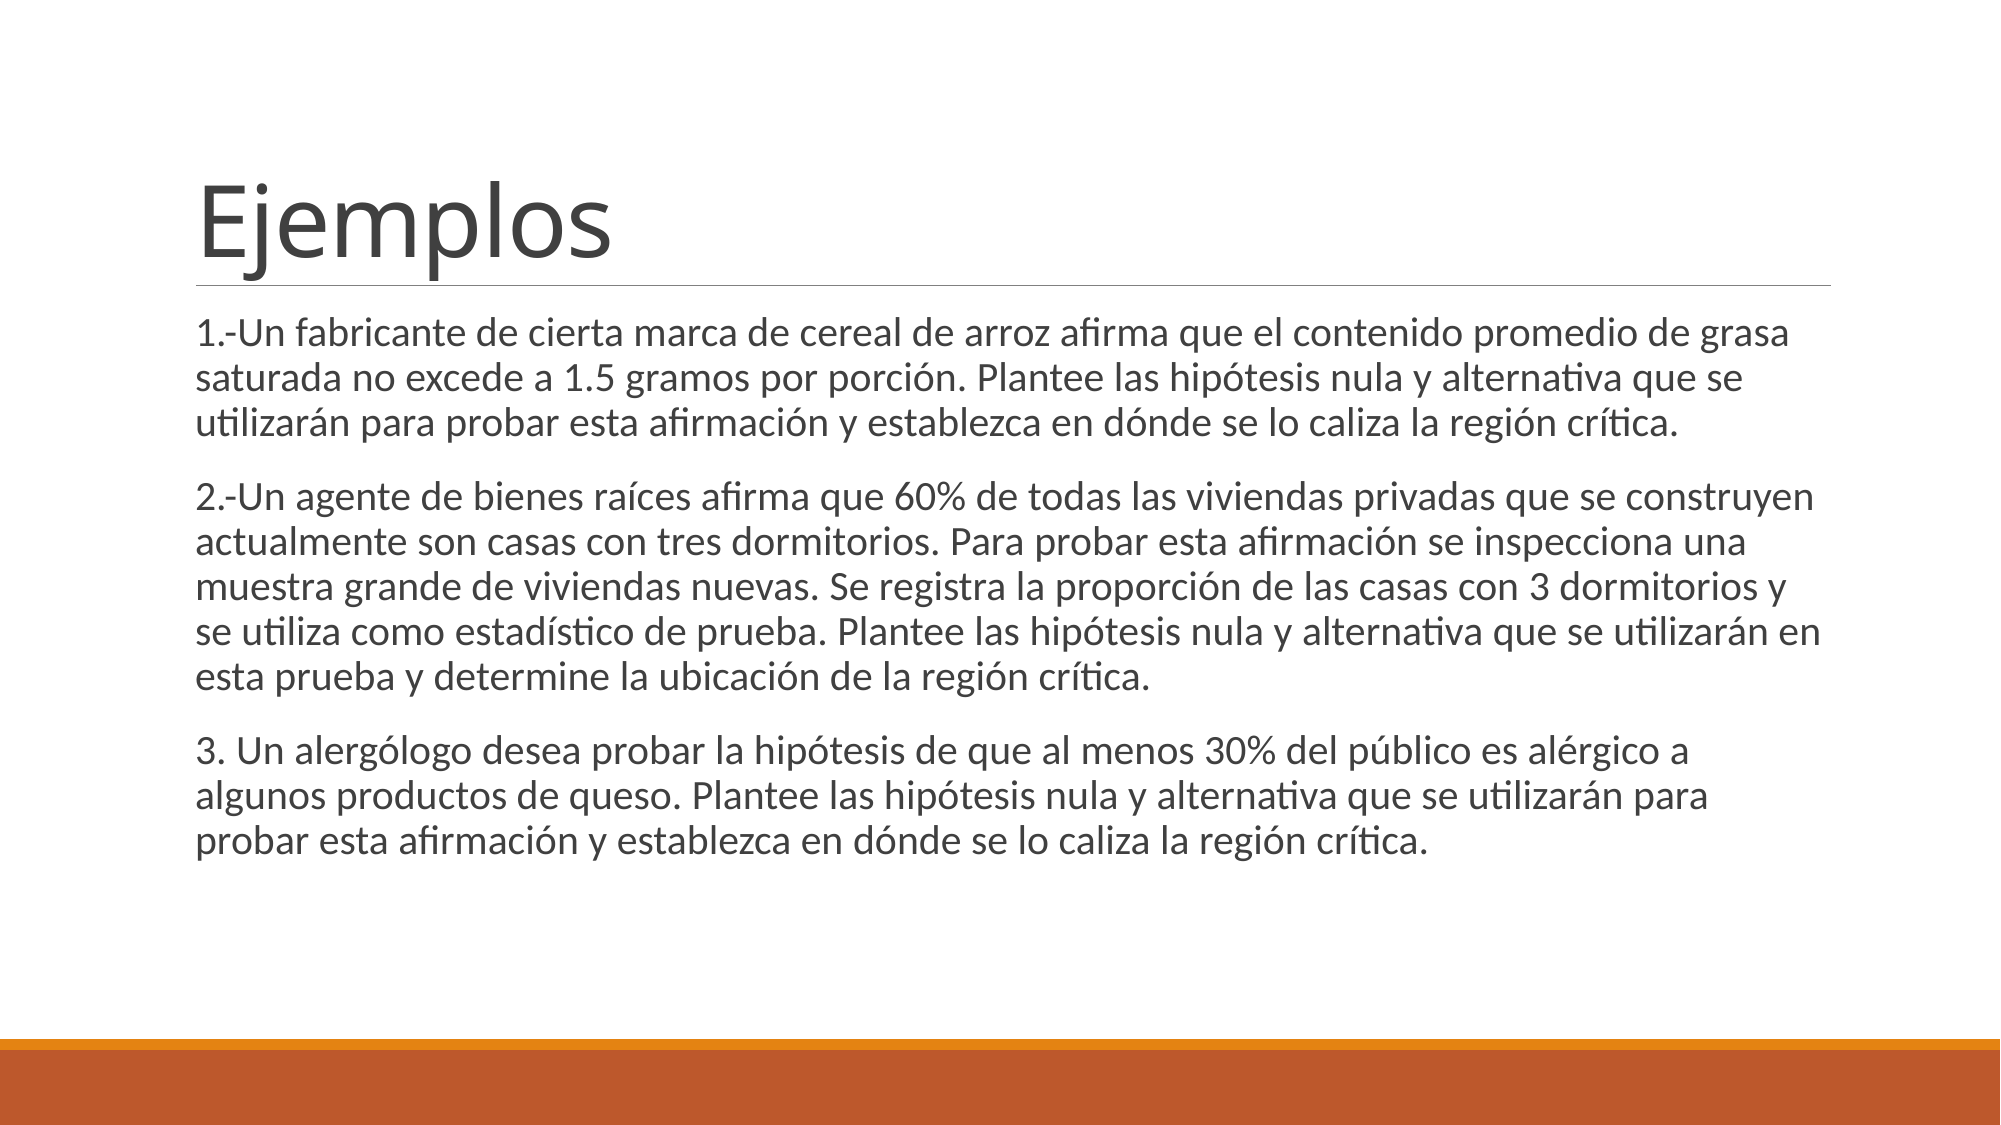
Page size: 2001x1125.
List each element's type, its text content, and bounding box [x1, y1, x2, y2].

title Ejemplos [180, 47, 1830, 285]
list 1.-Un fabricante de cierta marca de cereal de arroz afirma que el contenido promedio de grasa saturada no excede a 1.5 gramos por porción. Plantee las hipótesis nula y alternativa que se utilizarán para probar esta afirmación y establezca en dónde se lo caliza la región crítica. 2.-Un agente de bienes raíces afirma que 60% de todas las viviendas privadas que se construyen actualmente son casas con tres dormitorios. Para probar esta afirmación se inspecciona una muestra grande de viviendas nuevas. Se registra la proporción de las casas con 3 dormitorios y se utiliza como estadístico de prueba. Plantee las hipótesis nula y alternativa que se utilizarán en esta prueba y determine la ubicación de la región crítica. 3. Un alergólogo desea probar la hipótesis de que al menos 30% del público es alérgico a algunos productos de queso. Plantee las hipótesis nula y alternativa que se utilizarán para probar esta afirmación y establezca en dónde se lo caliza la región crítica. [180, 302, 1830, 963]
